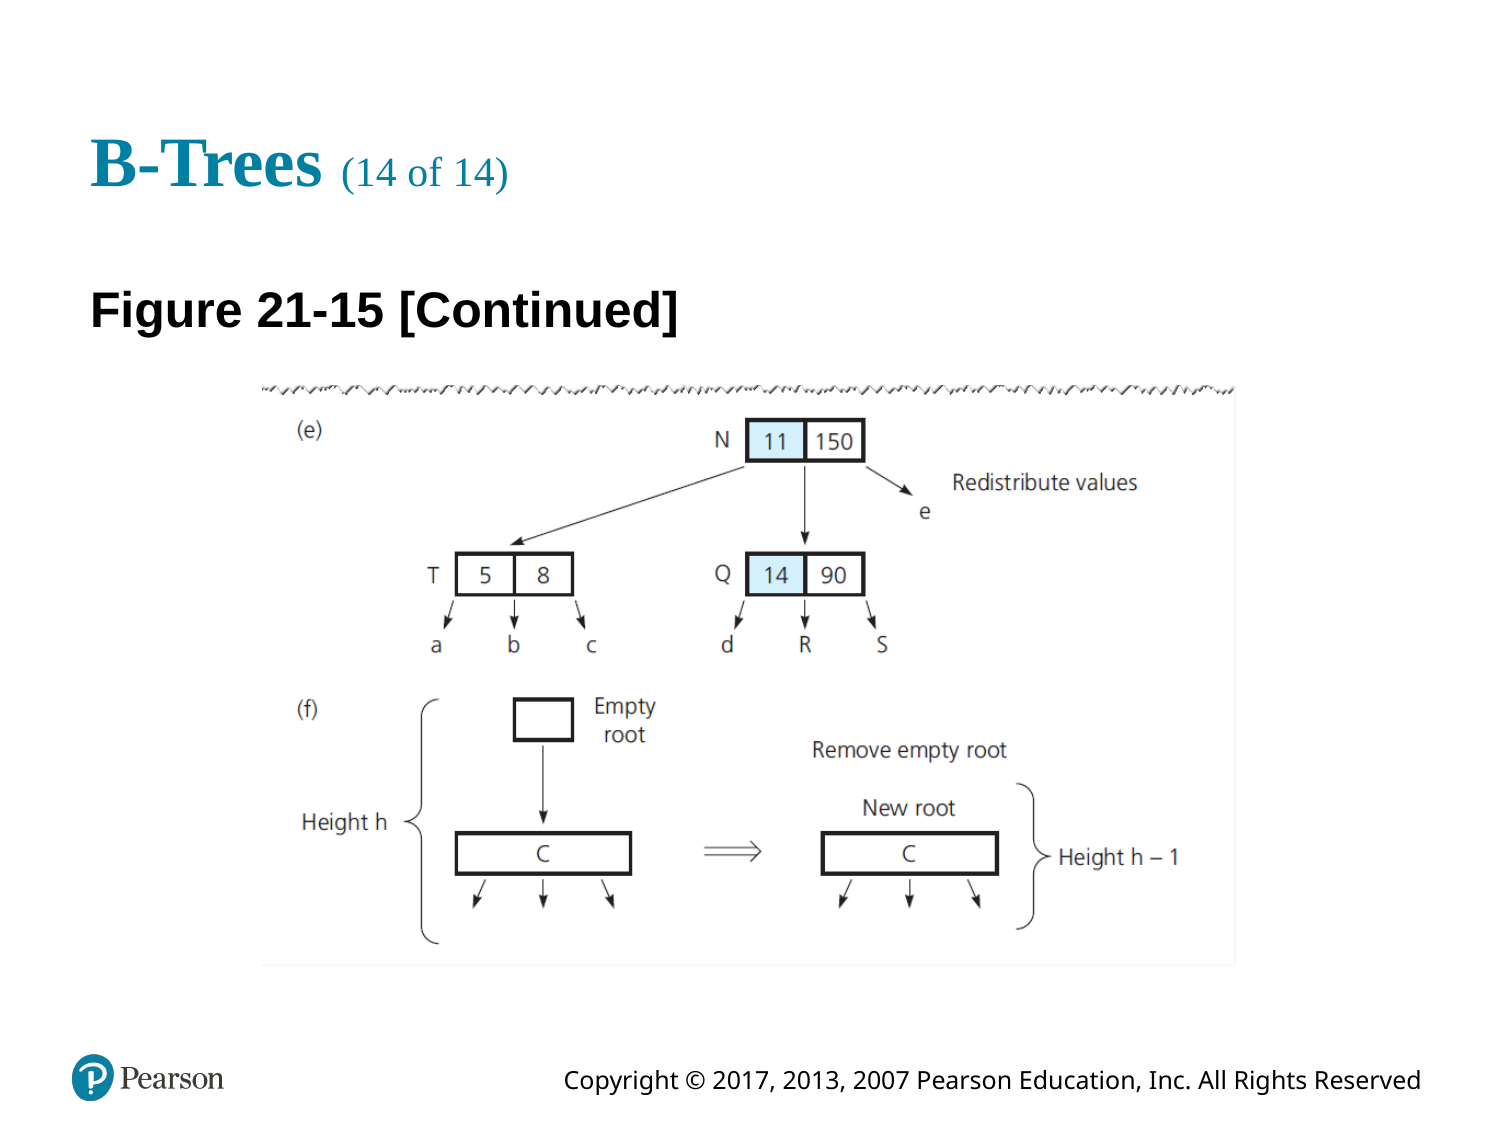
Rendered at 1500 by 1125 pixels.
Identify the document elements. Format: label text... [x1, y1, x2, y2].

picture [262, 384, 1238, 968]
list Figure 21-15 [Continued] [75, 262, 1425, 338]
picture [72, 1087, 83, 1101]
picture [98, 1054, 224, 1101]
title B-Trees (14 of 14) [75, 35, 1425, 216]
picture [80, 1063, 106, 1088]
picture [72, 1054, 88, 1070]
